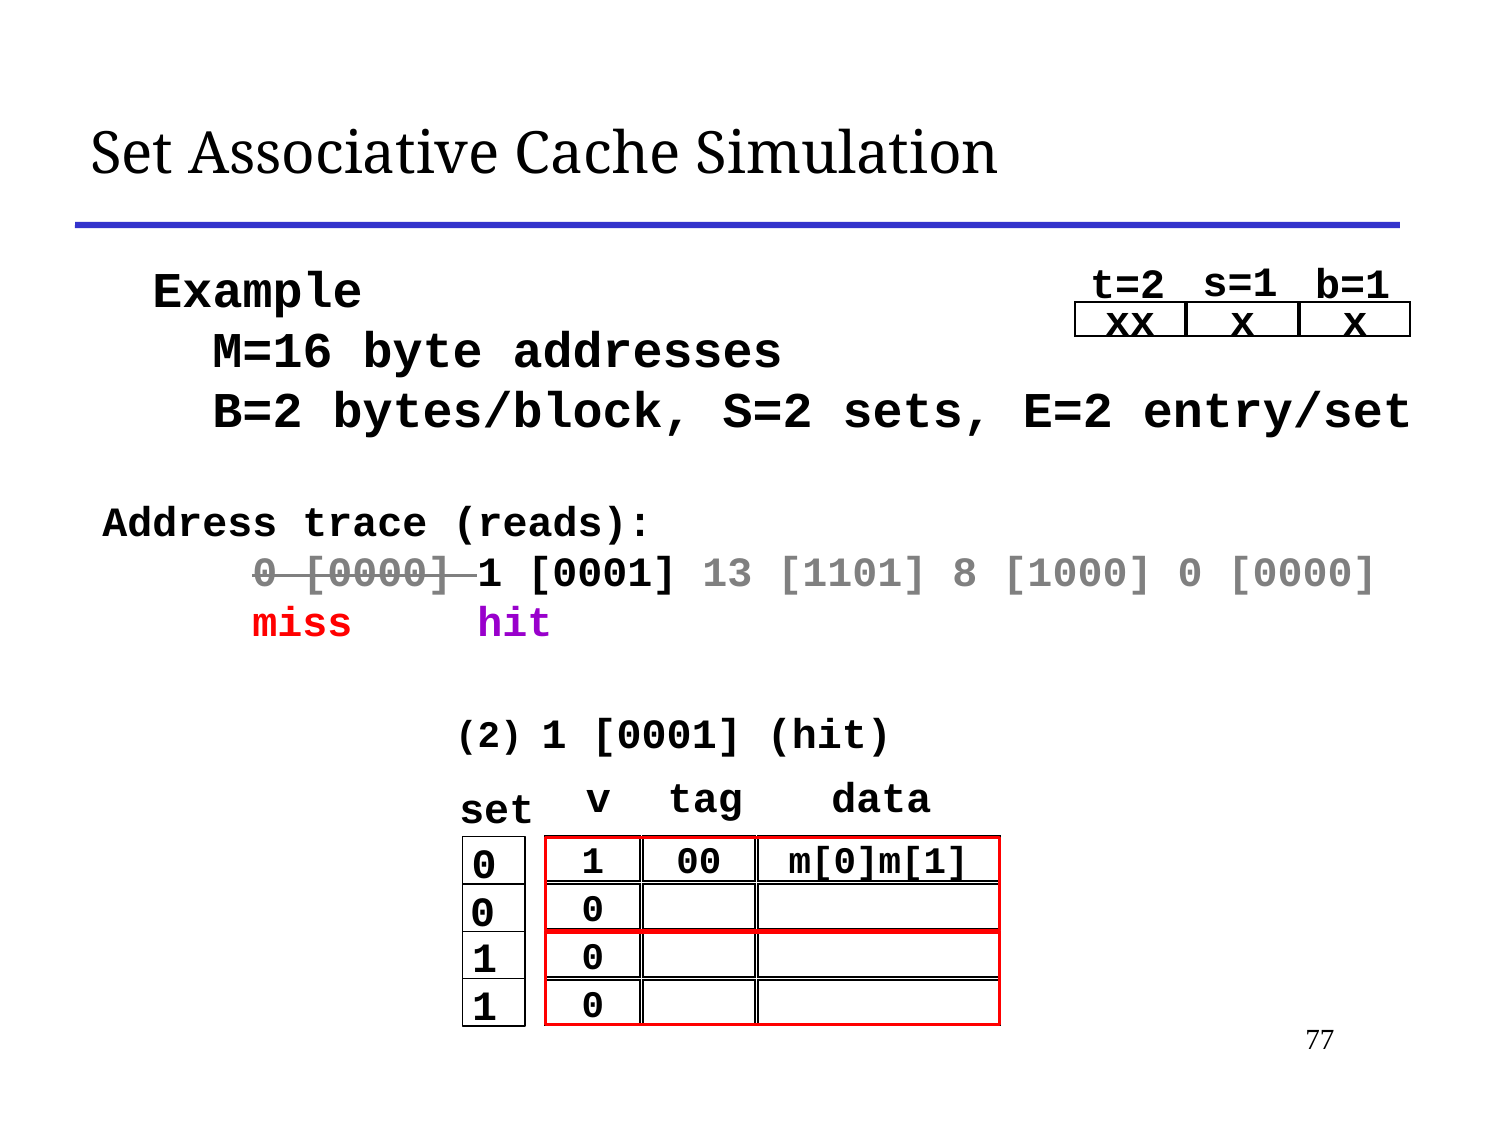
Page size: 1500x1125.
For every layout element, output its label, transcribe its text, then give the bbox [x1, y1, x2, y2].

text_box Address trace (reads): 0 [0000] 1 [0001] 13 [1101] 8 [1000] 0 [0000] miss hit [87, 487, 1450, 653]
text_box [443, 774, 551, 1055]
slide_number 77 [1137, 1012, 1351, 1088]
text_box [1074, 247, 1411, 336]
title Set Associative Cache Simulation [75, 75, 1400, 225]
list Example M=16 byte addresses B=2 bytes/block, S=2 sets, E=2 entry/set [137, 249, 1438, 450]
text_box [439, 699, 1001, 1026]
